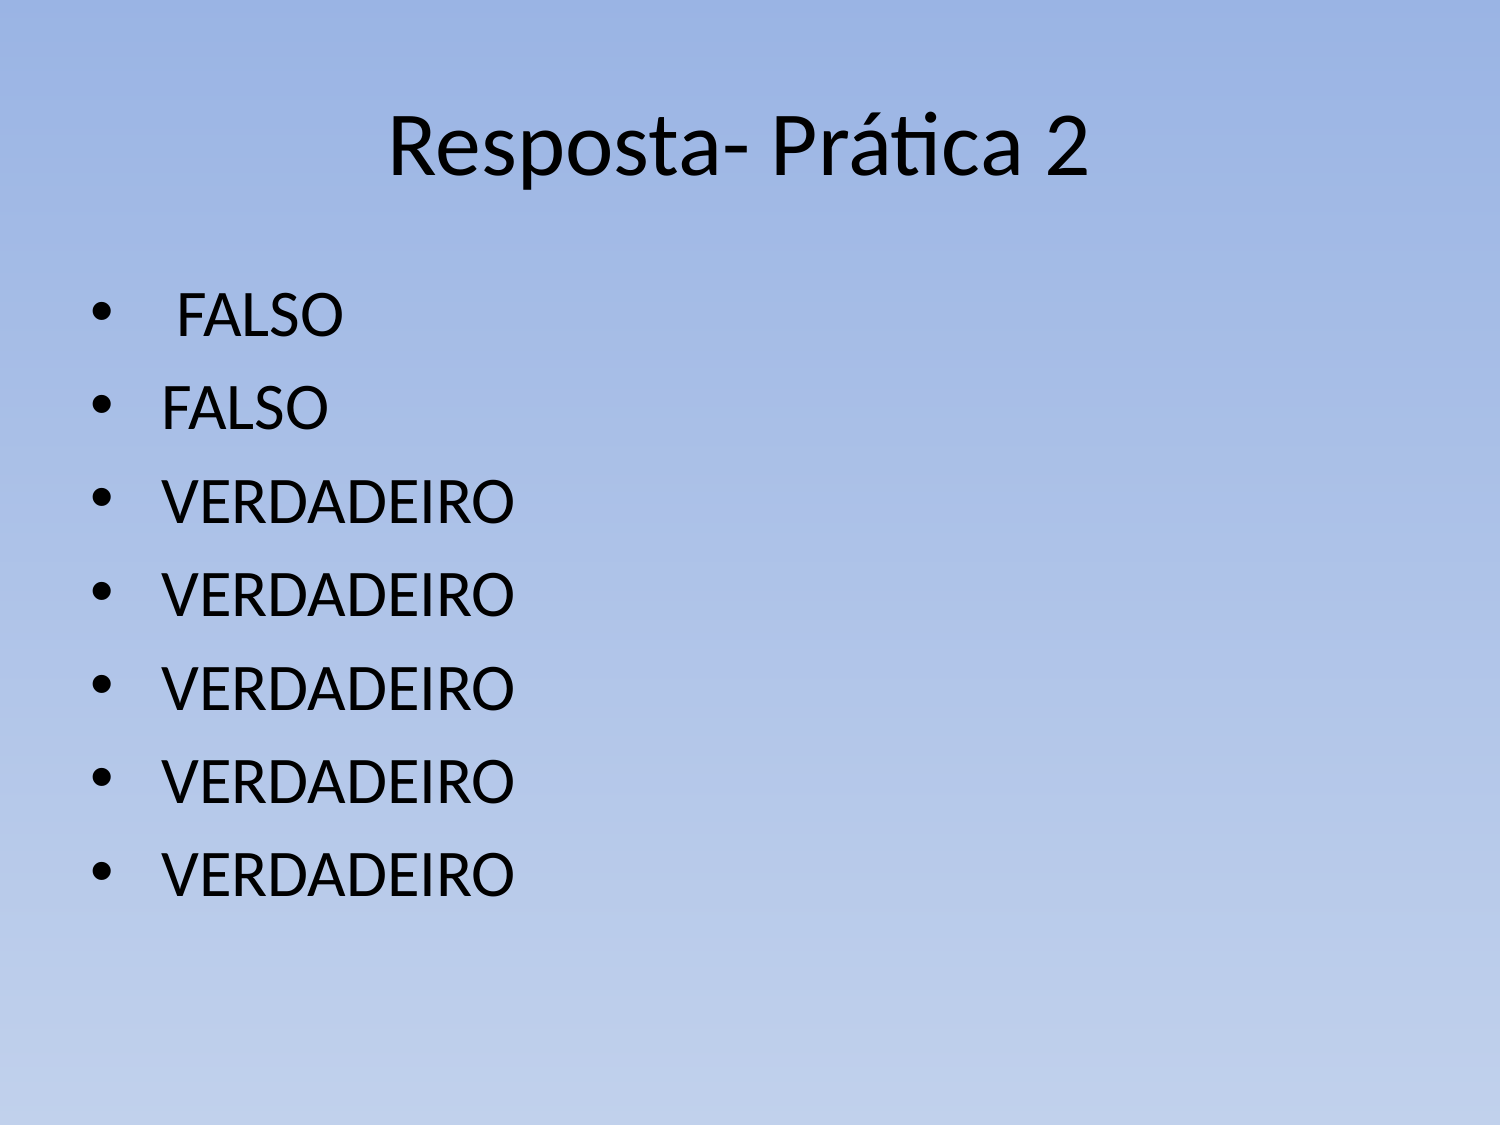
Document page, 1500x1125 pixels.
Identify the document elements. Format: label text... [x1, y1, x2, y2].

title Resposta- Prática 2 [75, 45, 1425, 233]
list FALSO FALSO VERDADEIRO VERDADEIRO VERDADEIRO VERDADEIRO VERDADEIRO [75, 262, 1425, 1005]
